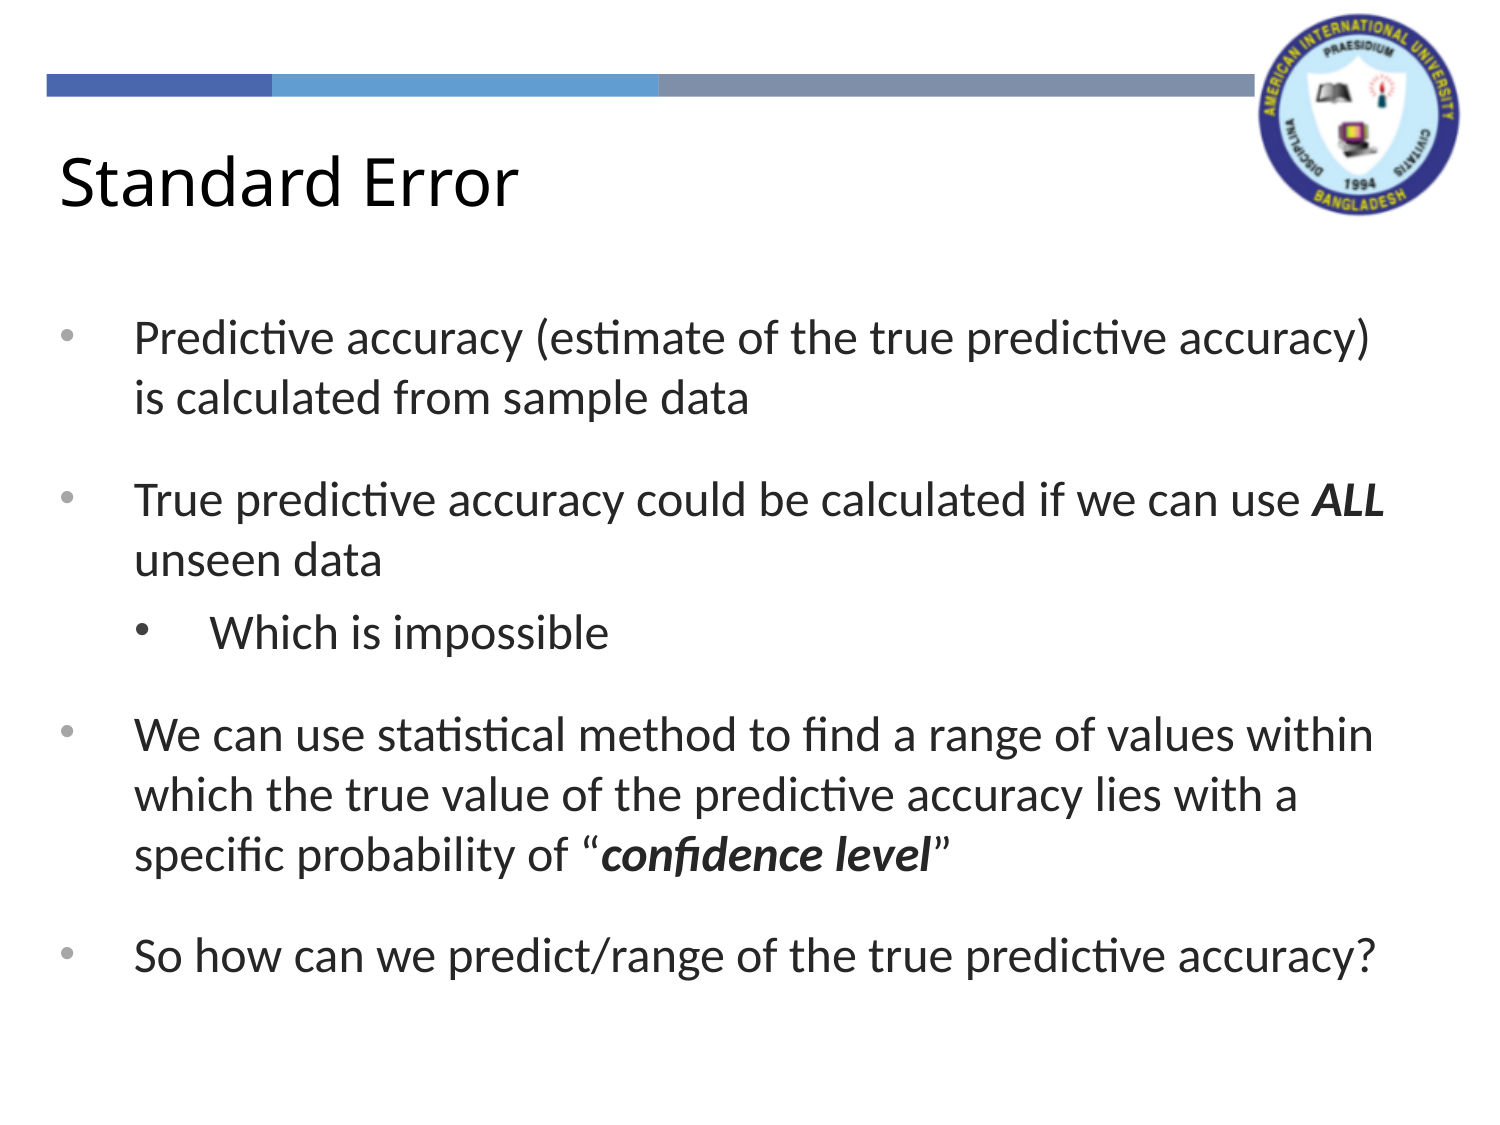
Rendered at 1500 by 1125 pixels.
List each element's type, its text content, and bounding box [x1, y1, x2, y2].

title Standard Error [44, 101, 1262, 259]
list Predictive accuracy (estimate of the true predictive accuracy) is calculated from sample data True predictive accuracy could be calculated if we can use ALL unseen data Which is impossible We can use statistical method to find a range of values within which the true value of the predictive accuracy lies with a specific probability of “confidence level” So how can we predict/range of the true predictive accuracy? [44, 297, 1427, 1053]
picture [1254, 9, 1465, 221]
